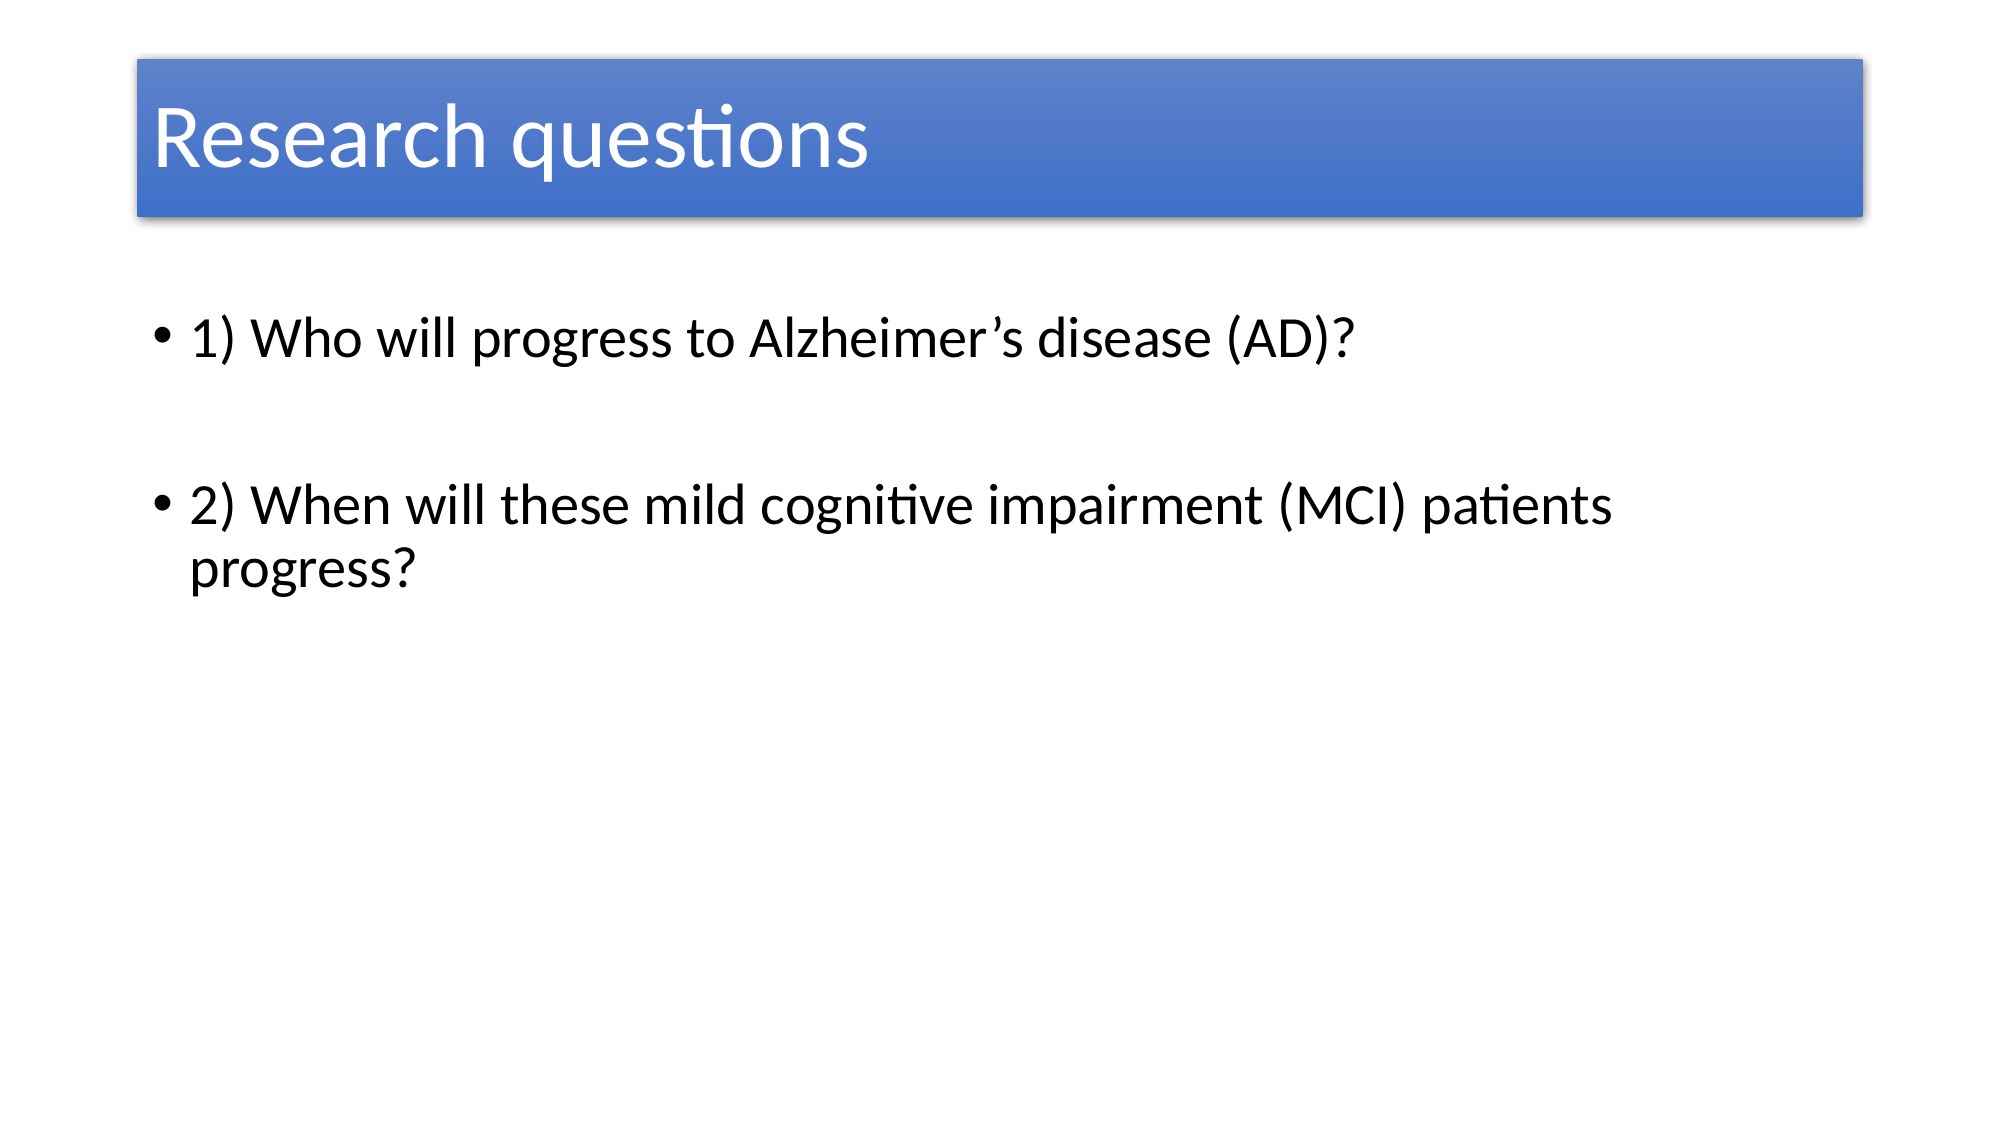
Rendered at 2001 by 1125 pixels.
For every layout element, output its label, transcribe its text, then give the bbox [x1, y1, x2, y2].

list 1) Who will progress to Alzheimer’s disease (AD)? 2) When will these mild cognitive impairment (MCI) patients progress? [137, 299, 1863, 1014]
title Research questions [137, 59, 1863, 217]
